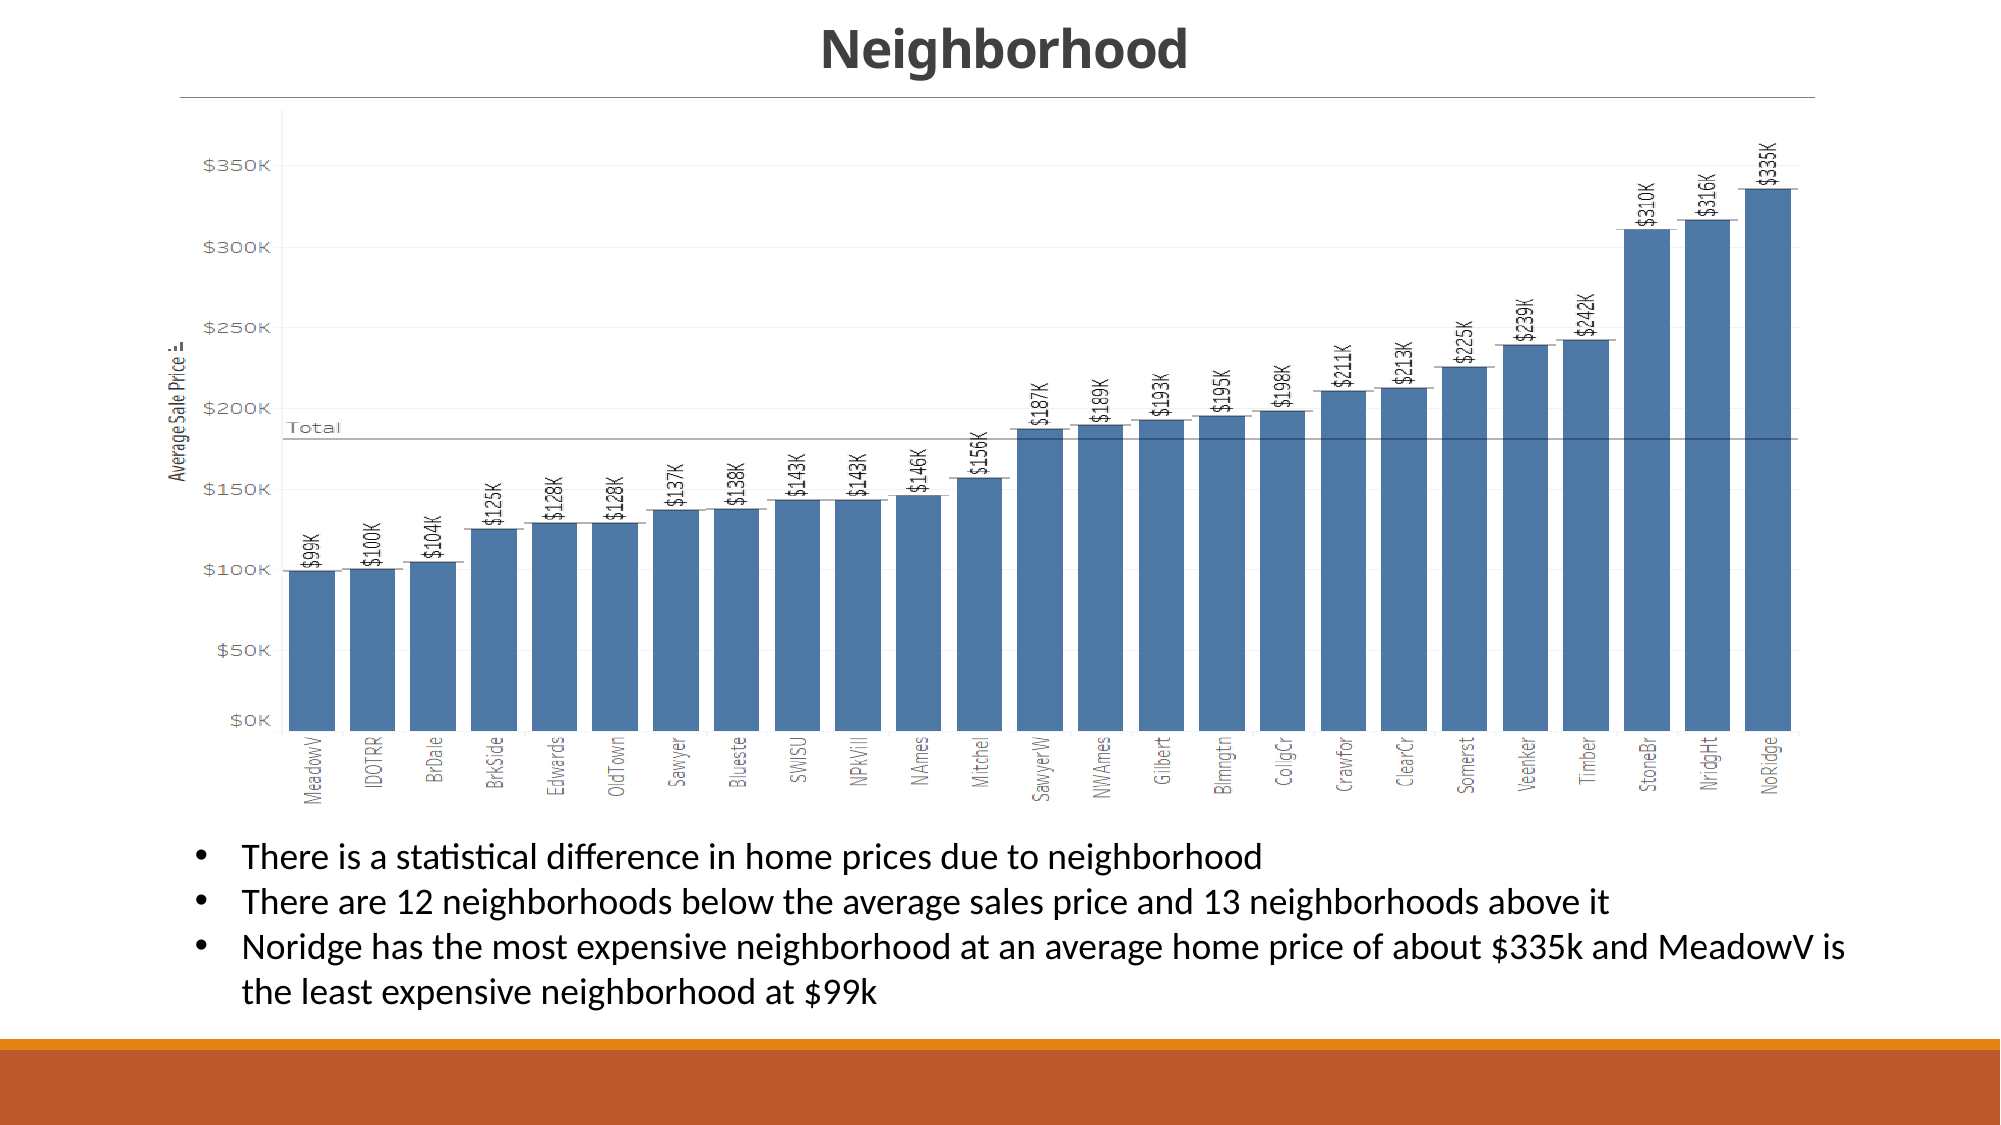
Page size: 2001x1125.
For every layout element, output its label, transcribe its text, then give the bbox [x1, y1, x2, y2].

title Neighborhood [180, 17, 1830, 87]
text_box There is a statistical difference in home prices due to neighborhood There are 12 neighborhoods below the average sales price and 13 neighborhoods above it Noridge has the most expensive neighborhood at an average home price of about $335k and MeadowV is the least expensive neighborhood at $99k [180, 824, 1890, 1019]
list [149, 108, 1846, 811]
